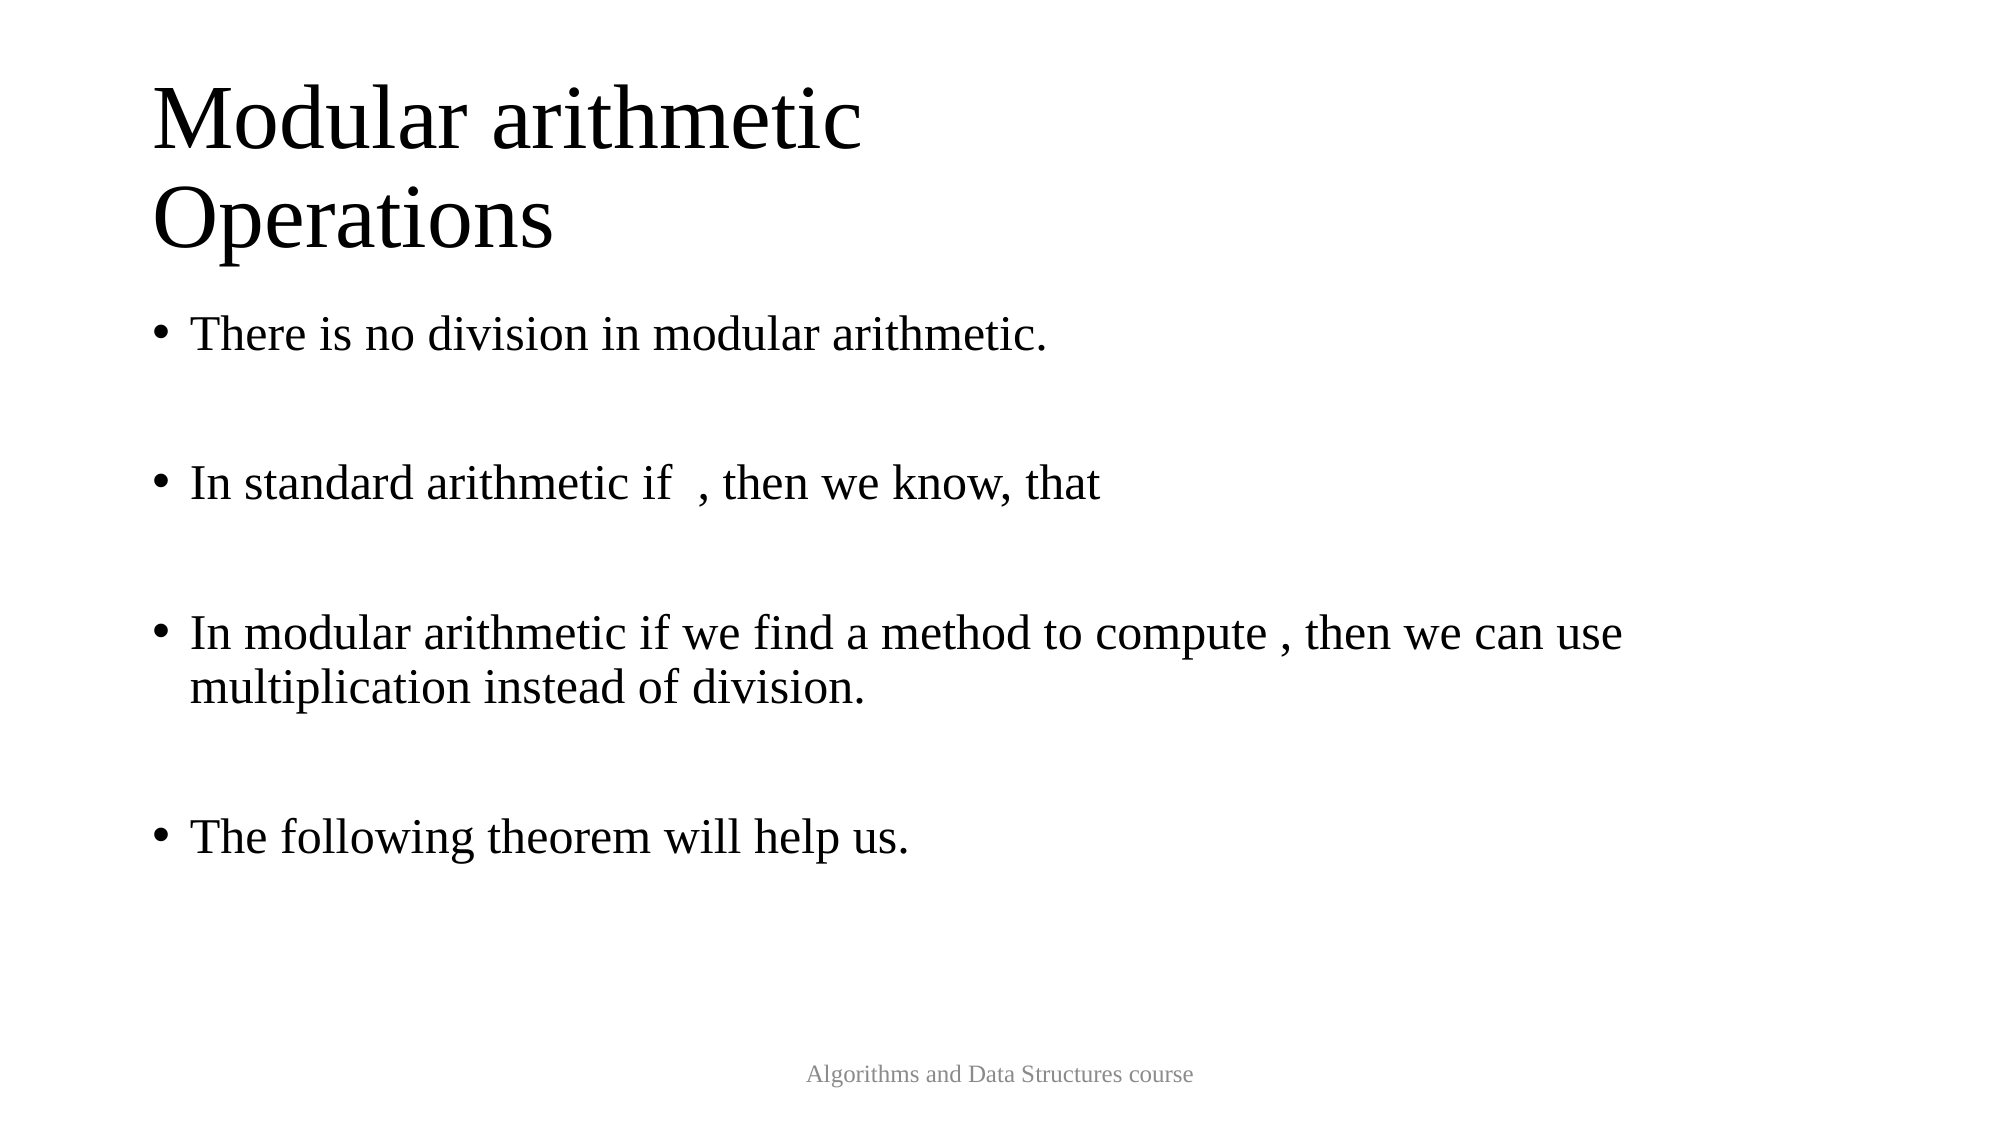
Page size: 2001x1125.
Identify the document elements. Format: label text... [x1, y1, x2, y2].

title Modular arithmetic Operations [137, 59, 1863, 278]
footer Algorithms and Data Structures course [662, 1042, 1338, 1103]
